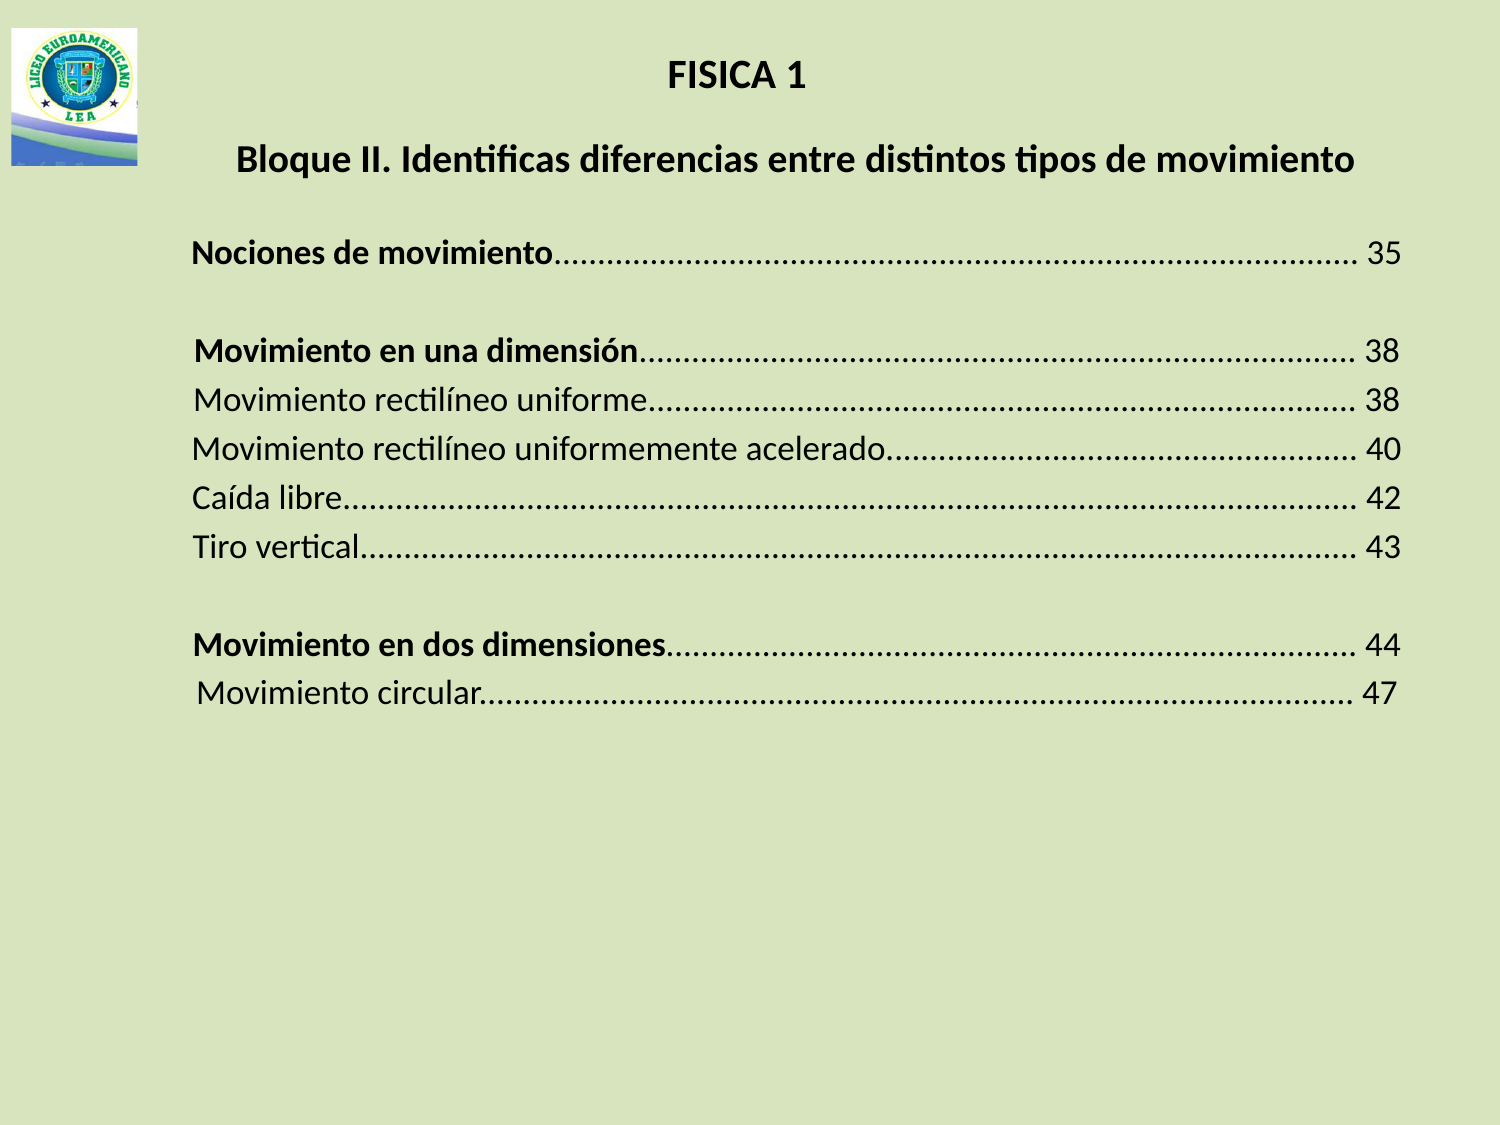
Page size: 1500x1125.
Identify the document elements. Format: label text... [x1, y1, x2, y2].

picture [11, 28, 138, 167]
subtitle Bloque II. Identificas diferencias entre distintos tipos de movimiento Nociones de movimiento............................................................................................ 35 Movimiento en una dimensión.................................................................................. 38 Movimiento rectilíneo uniforme................................................................................. 38 Movimiento rectilíneo uniformemente acelerado...................................................... 40 Caída libre.................................................................................................................... 42 Tiro vertical.................................................................................................................. 43 Movimiento en dos dimensiones............................................................................... 44 Movimiento circular.................................................................................................... 47 [147, 125, 1446, 776]
title FISICA 1 [323, 49, 1152, 95]
